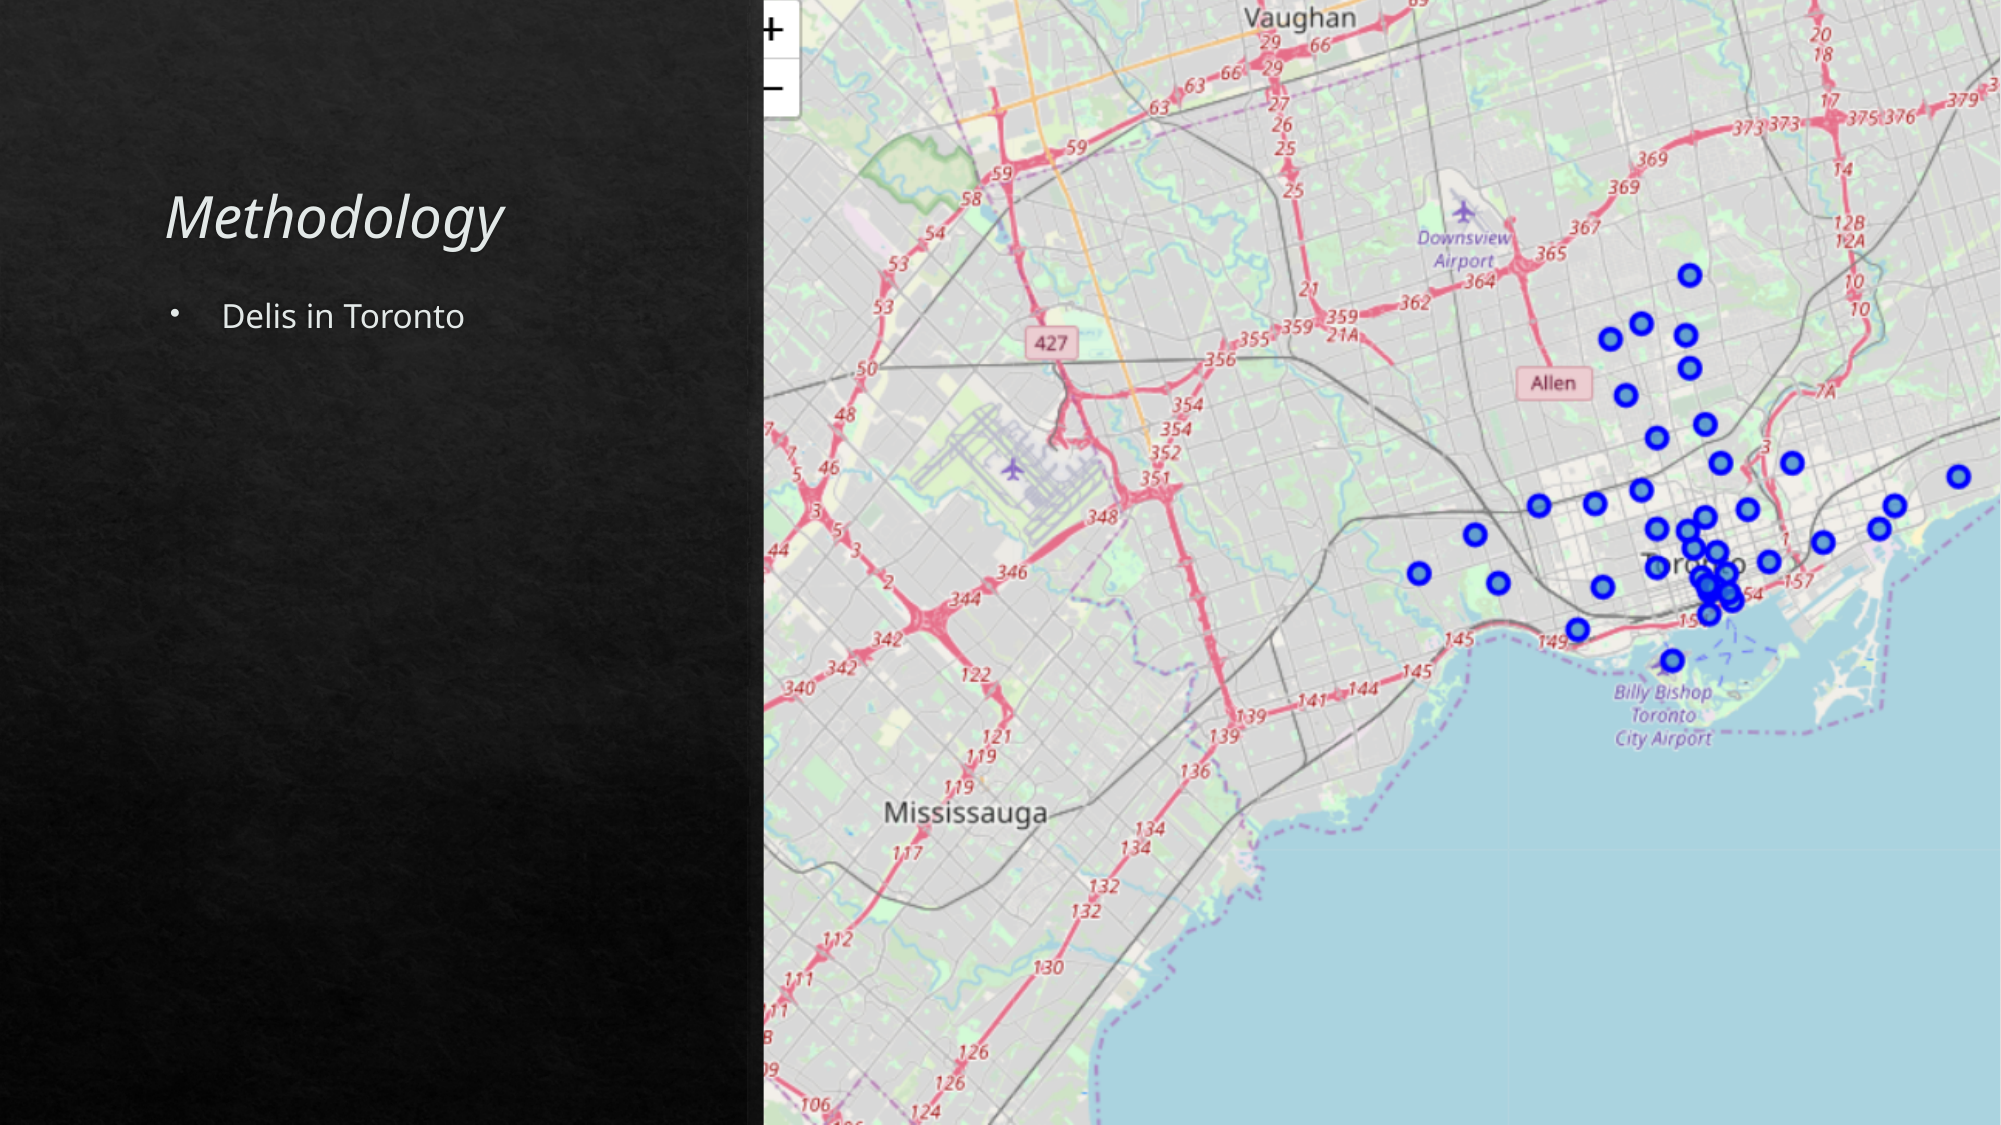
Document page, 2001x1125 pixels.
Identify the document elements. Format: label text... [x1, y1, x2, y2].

picture [746, 0, 2000, 1125]
list Delis in Toronto [149, 284, 655, 950]
title Methodology [149, 99, 655, 260]
text_box [0, 0, 740, 1125]
